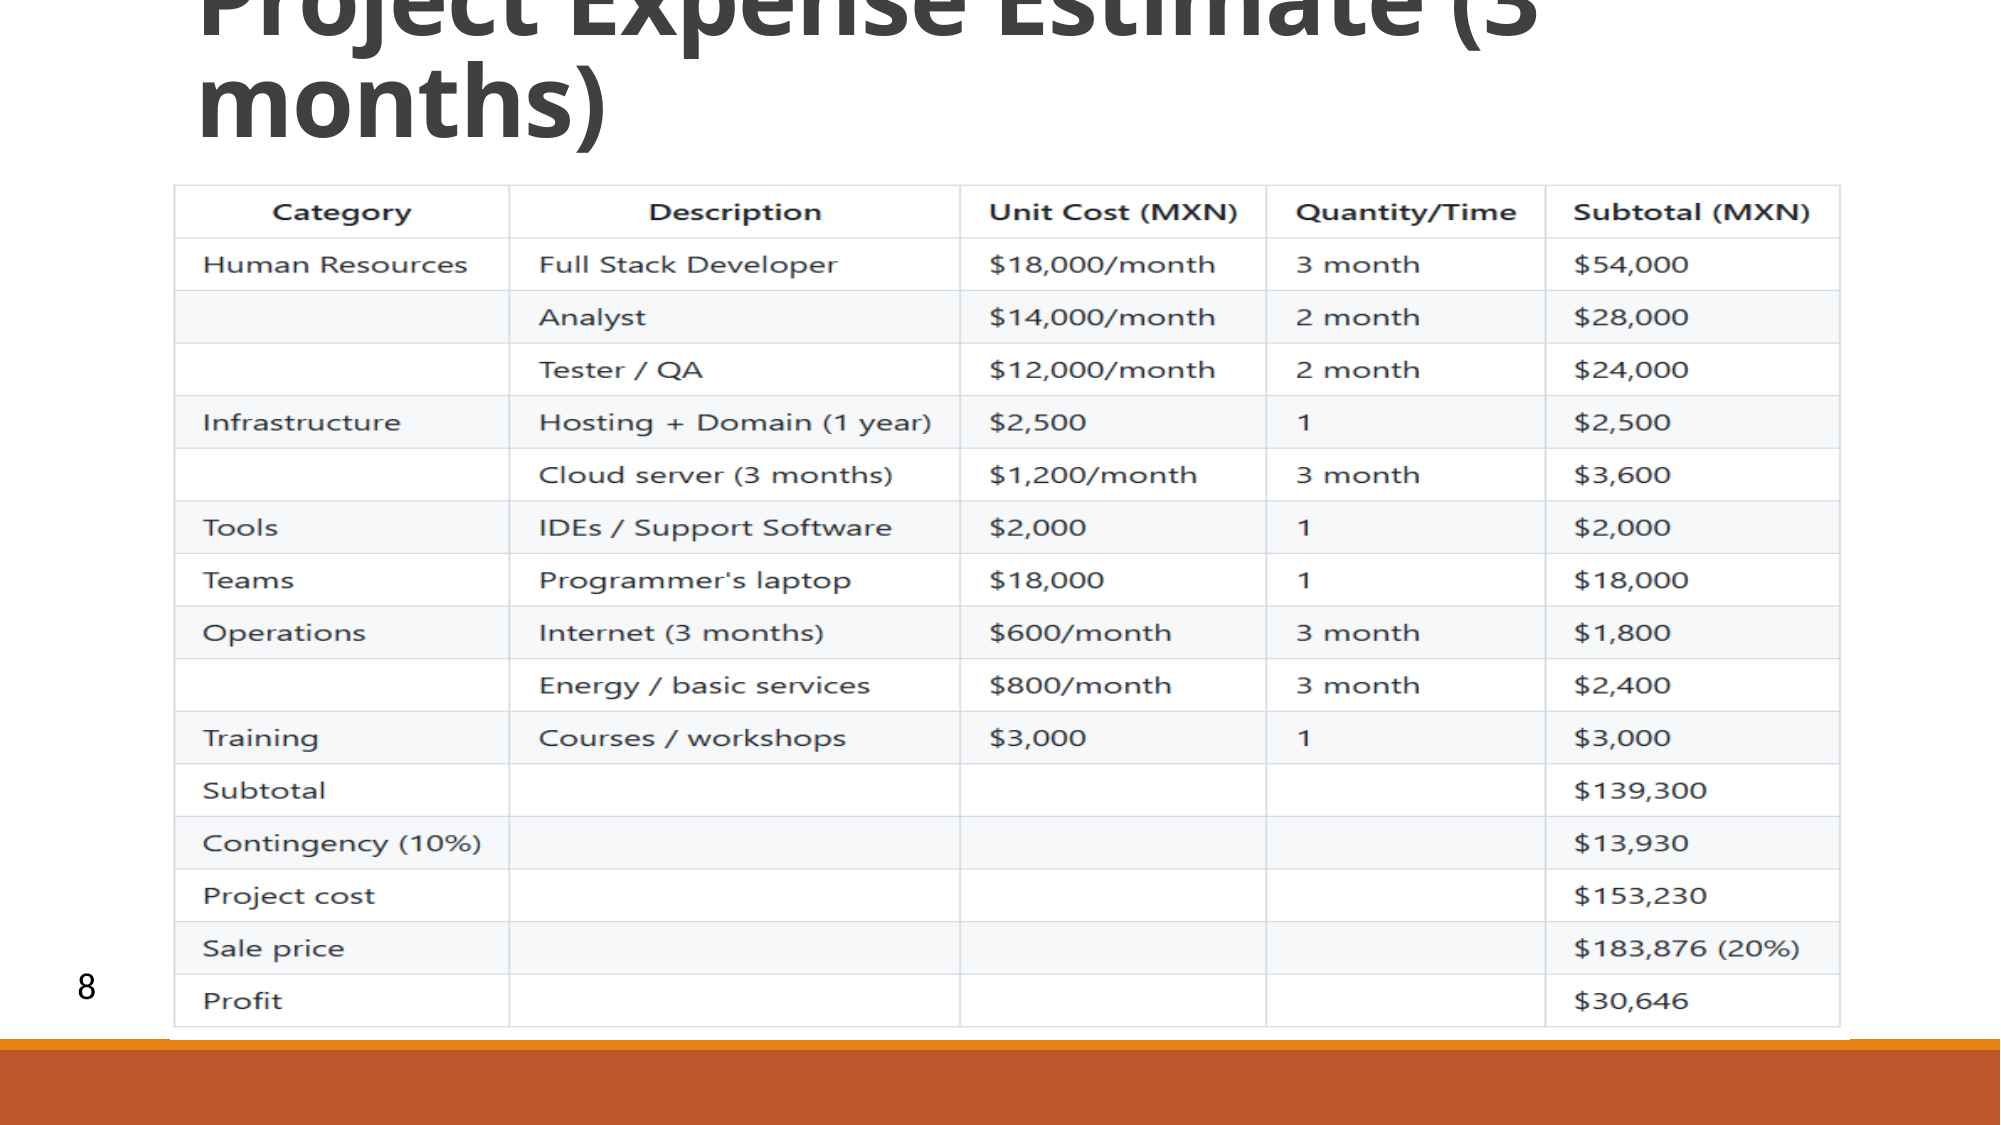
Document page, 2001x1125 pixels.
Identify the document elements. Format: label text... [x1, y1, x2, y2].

text_box 8 [62, 954, 112, 1015]
picture [169, 179, 1851, 1040]
title Project Expense Estimate (3 months) [180, 47, 1830, 177]
